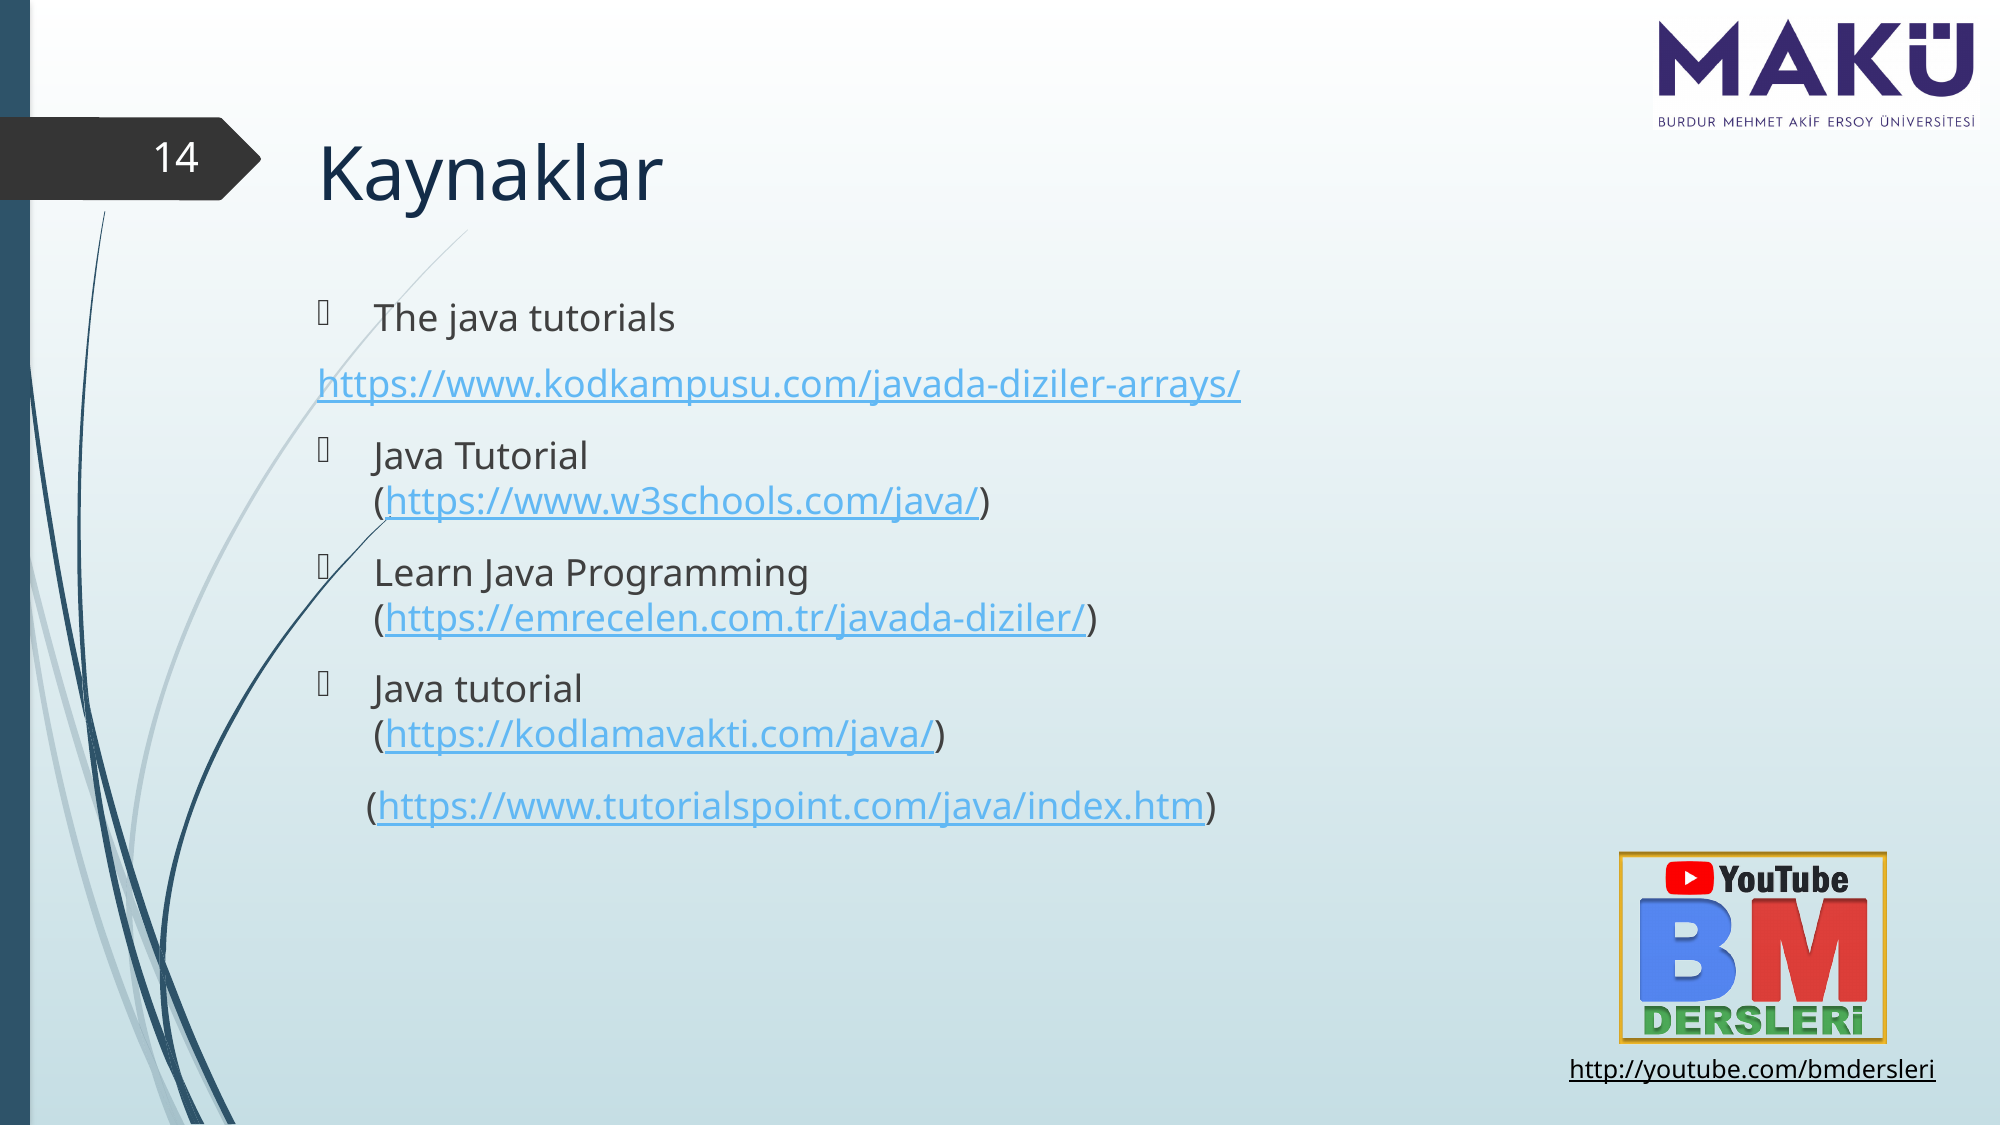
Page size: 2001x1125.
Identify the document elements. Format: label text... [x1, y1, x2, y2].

title Kaynaklar [302, 117, 1760, 250]
picture [1652, 16, 1981, 130]
slide_number 14 [87, 129, 216, 190]
picture [1606, 812, 1899, 1081]
list The java tutorials https://www.kodkampusu.com/javada-diziler-arrays/ Java Tutorial (https://www.w3schools.com/java/) Learn Java Programming (https://emrecelen.com.tr/javada-diziler/) Java tutorial (https://kodlamavakti.com/java/) (https://www.tutorialspoint.com/java/index.htm) [302, 286, 1403, 839]
text_box http://youtube.com/bmdersleri [1525, 1045, 1981, 1095]
